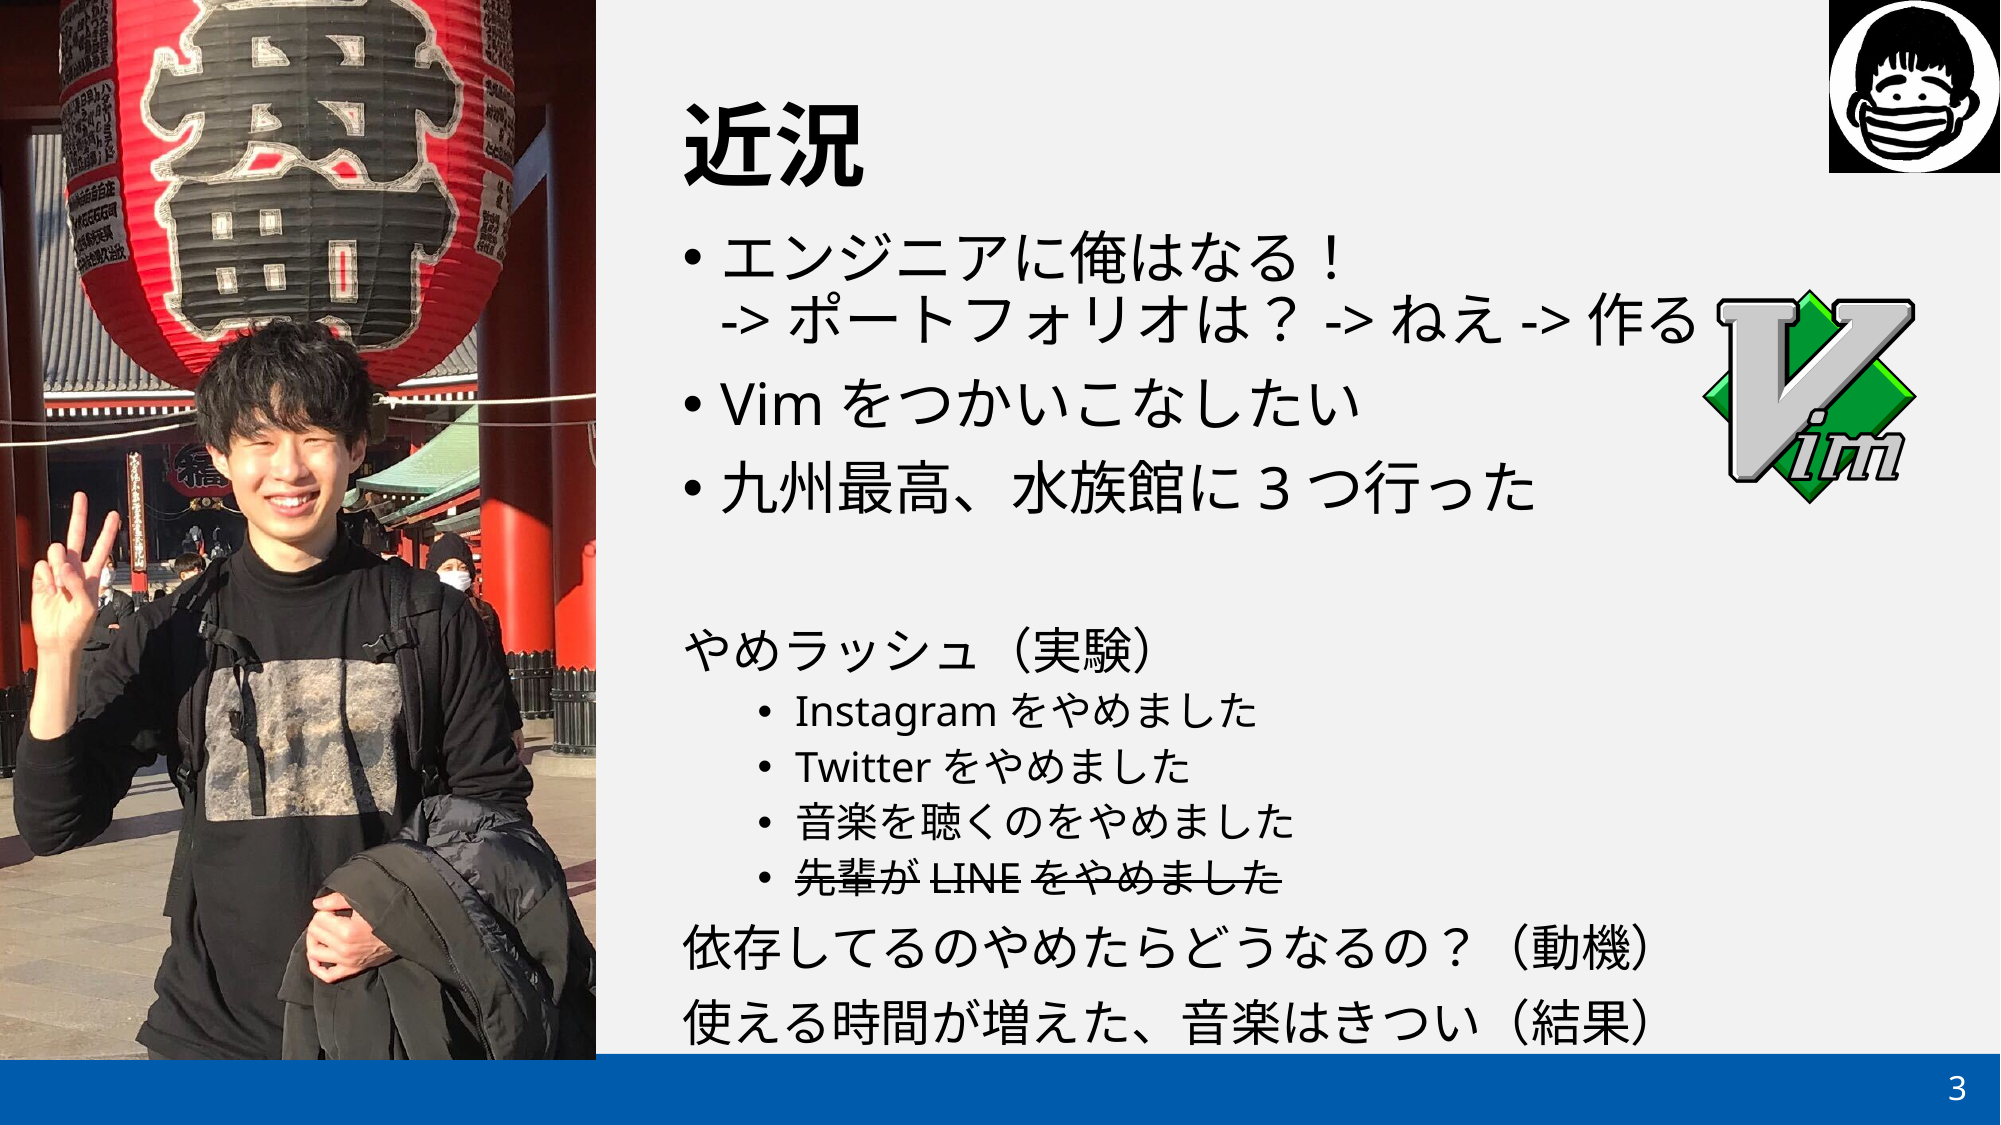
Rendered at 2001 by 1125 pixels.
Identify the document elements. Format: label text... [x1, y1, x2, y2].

picture [1702, 289, 1917, 505]
picture [0, 0, 596, 1060]
list エンジニアに俺はなる！ ->ポートフォリオは？->ねえ->作る Vimをつかいこなしたい 九州最高、水族館に3つ行った やめラッシュ（実験） Instagramをやめました Twitterをやめました 音楽を聴くのをやめました 先輩がLINEをやめました 依存してるのやめたらどうなるの？（動機） 使える時間が増えた、音楽はきつい（結果） [667, 221, 1936, 1060]
slide_number 3 [1532, 1059, 1983, 1120]
title 近況 [667, 41, 1810, 221]
picture [1829, 0, 2000, 173]
